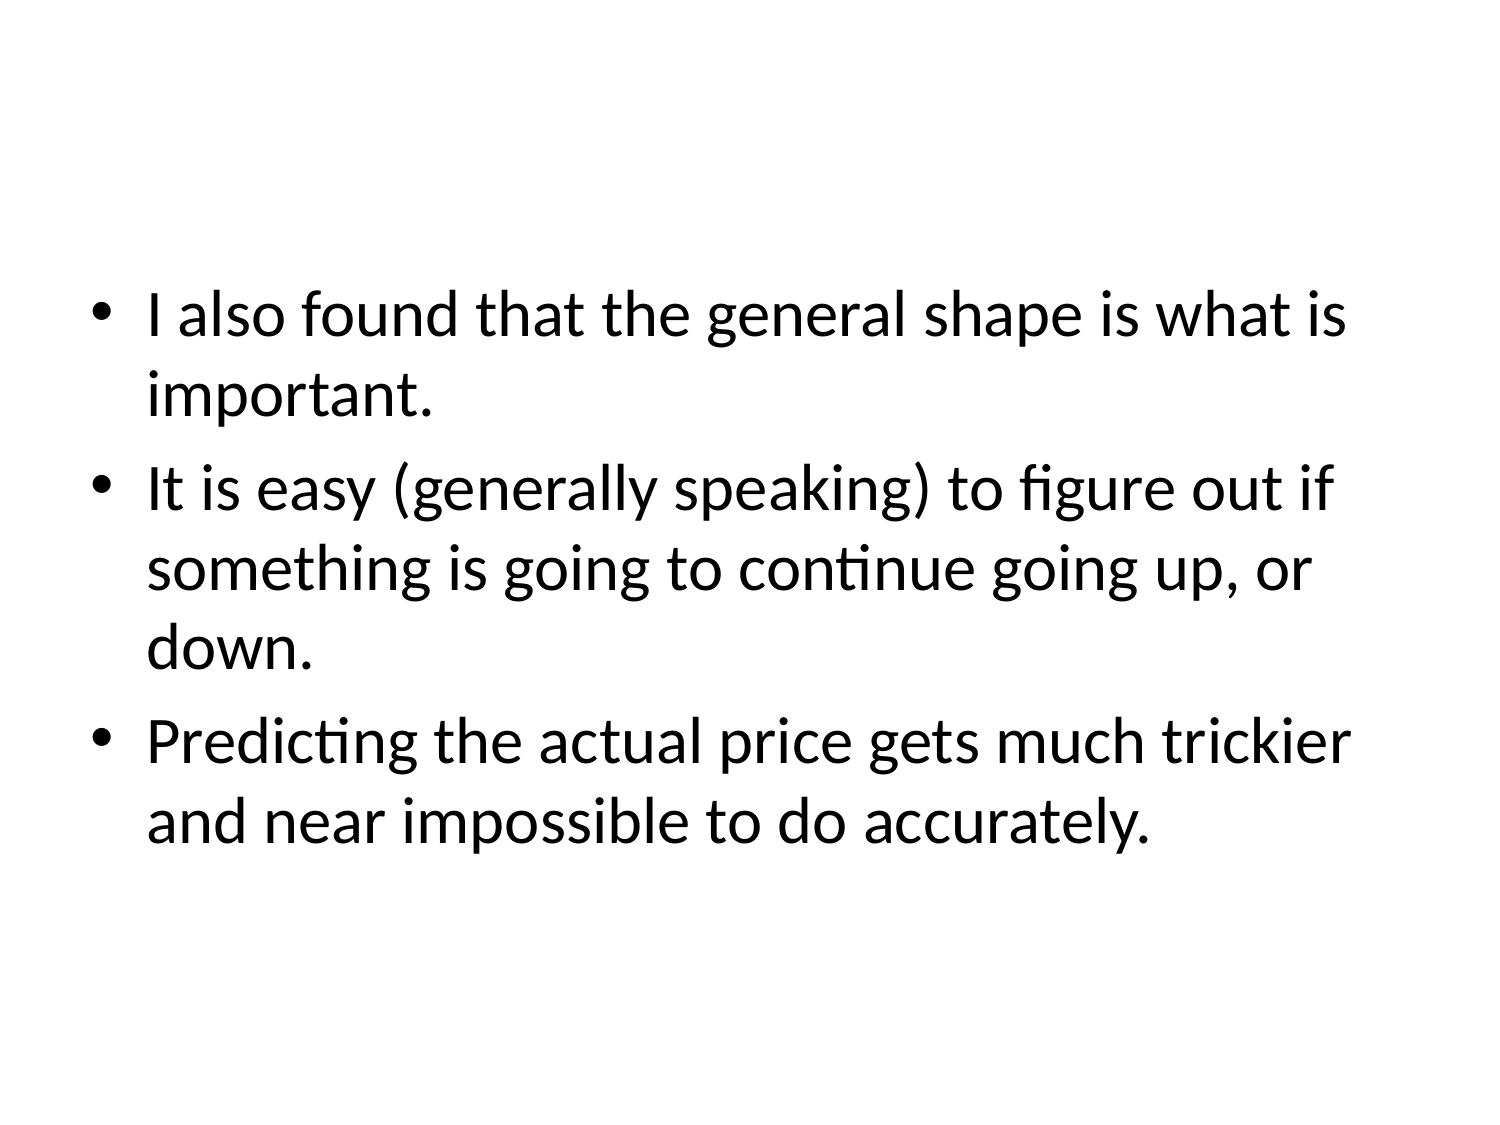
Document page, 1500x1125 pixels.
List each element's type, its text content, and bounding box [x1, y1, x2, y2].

list I also found that the general shape is what is important. It is easy (generally speaking) to figure out if something is going to continue going up, or down. Predicting the actual price gets much trickier and near impossible to do accurately. [75, 262, 1425, 1005]
